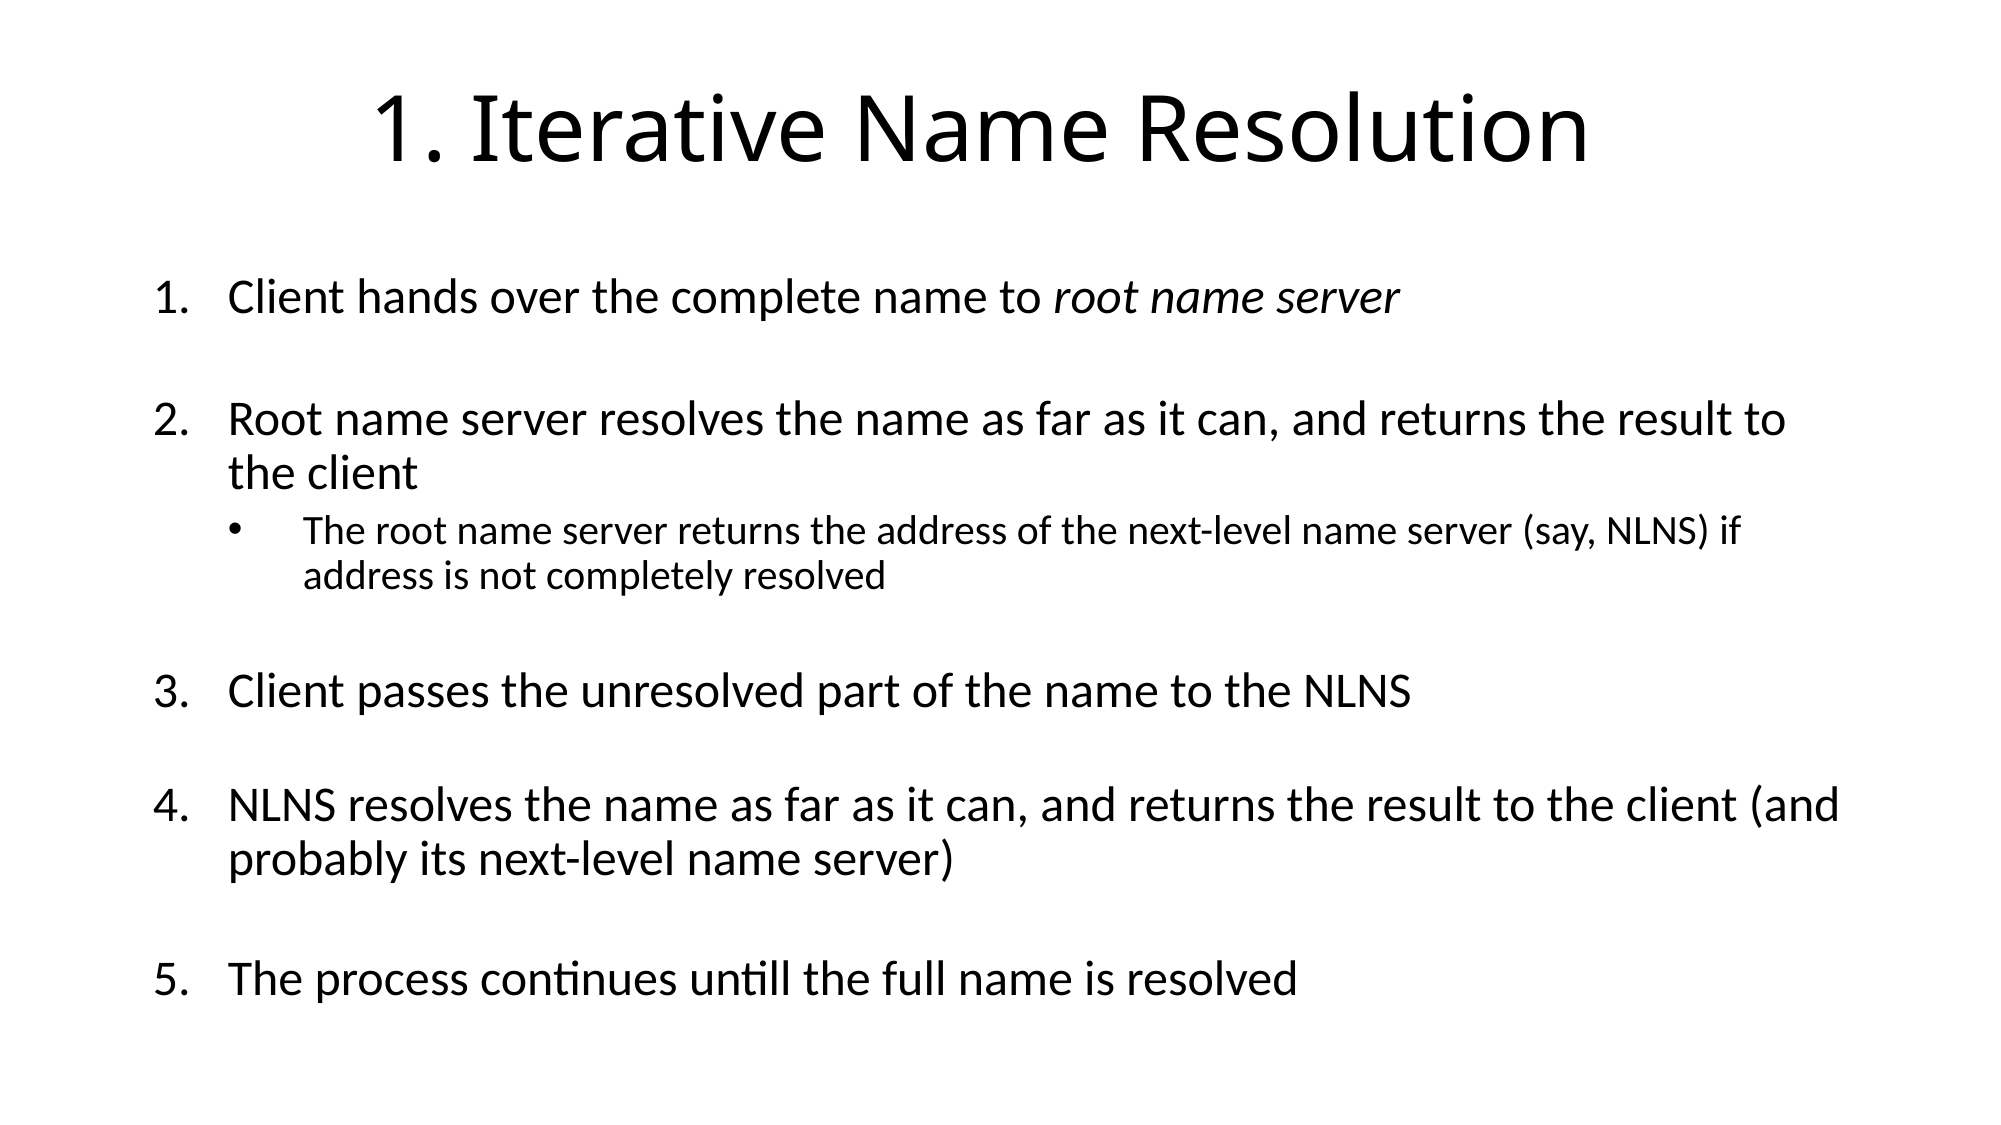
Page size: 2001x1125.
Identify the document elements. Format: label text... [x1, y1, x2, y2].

list Client hands over the complete name to root name server Root name server resolves the name as far as it can, and returns the result to the client The root name server returns the address of the next-level name server (say, NLNS) if address is not completely resolved Client passes the unresolved part of the name to the NLNS NLNS resolves the name as far as it can, and returns the result to the client (and probably its next-level name server) The process continues untill the full name is resolved [138, 262, 1863, 1005]
title 1. Iterative Name Resolution [288, 45, 1675, 219]
